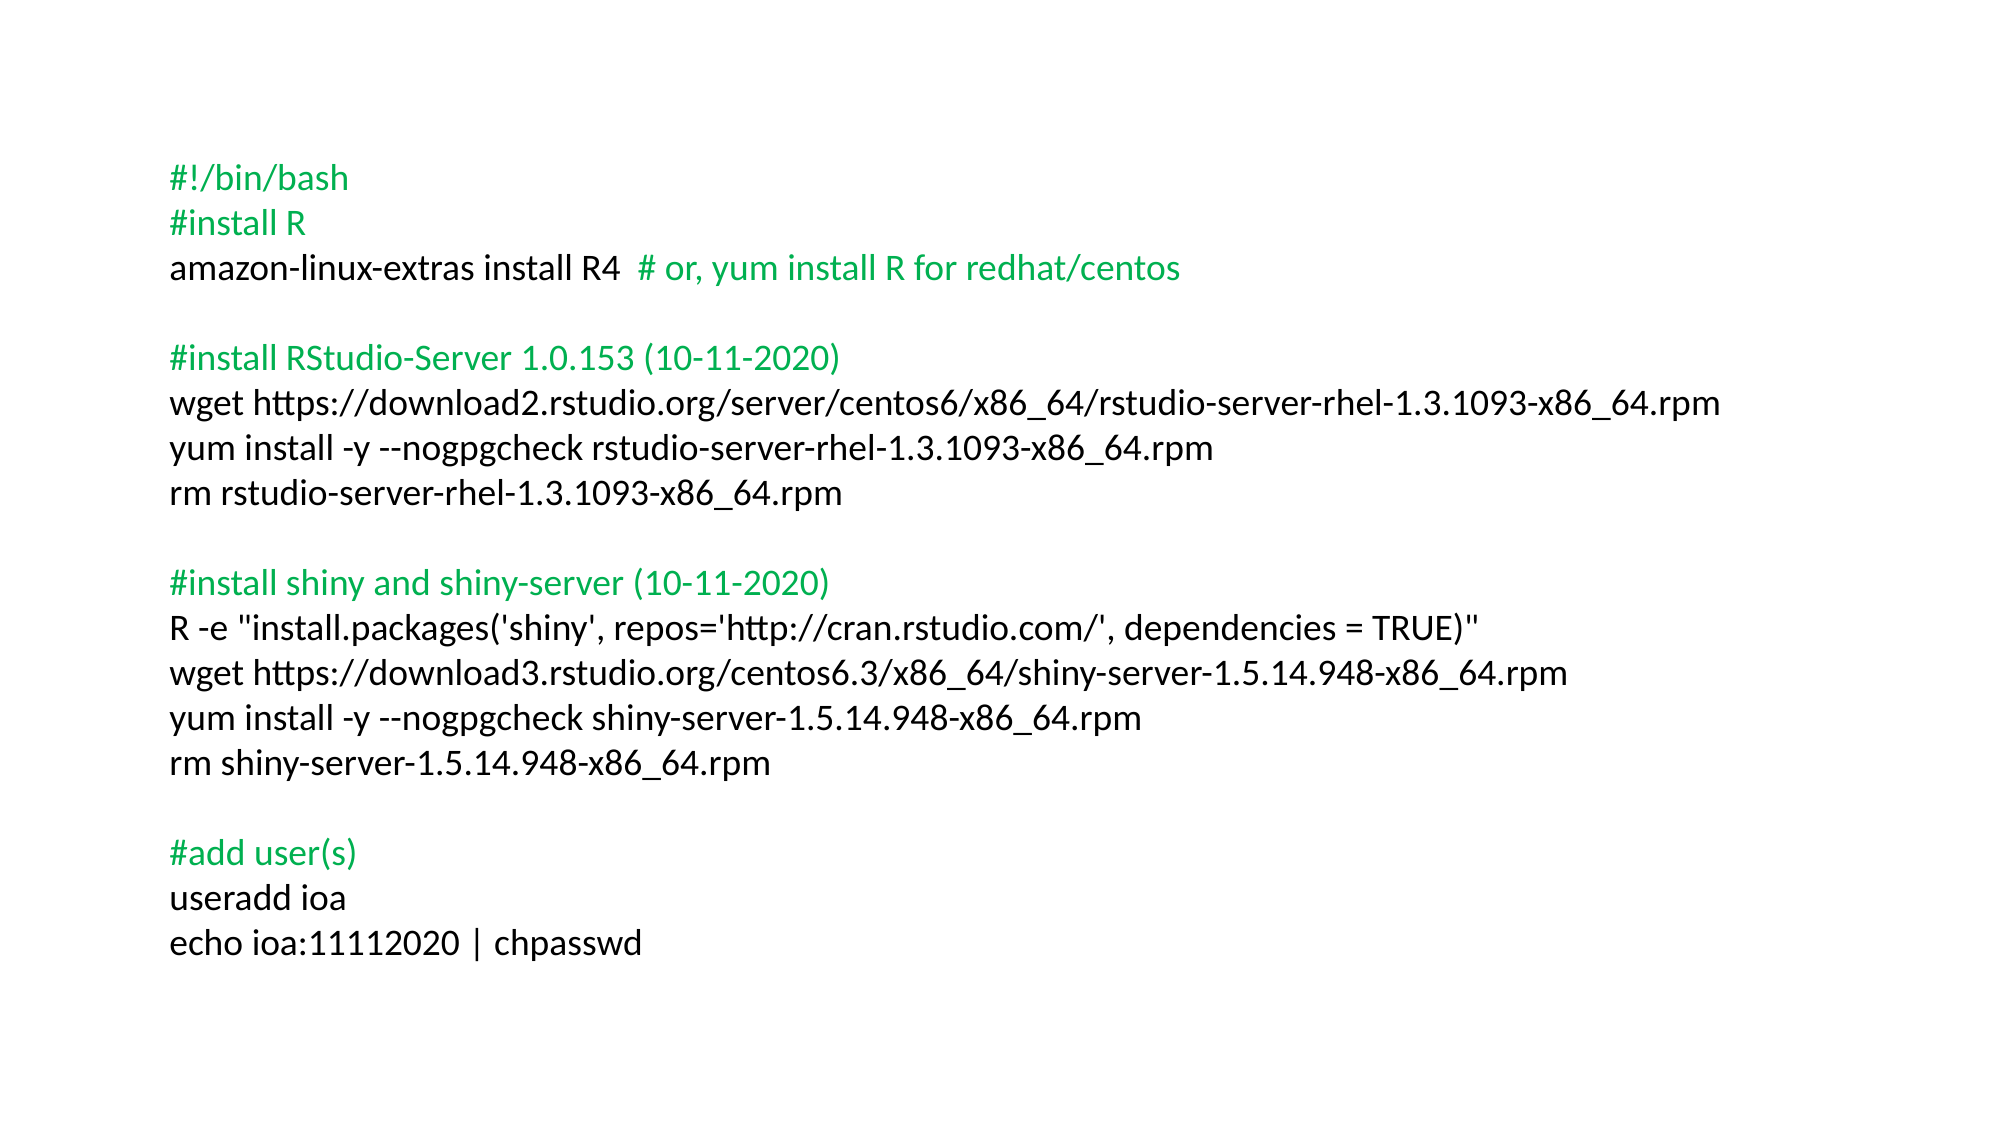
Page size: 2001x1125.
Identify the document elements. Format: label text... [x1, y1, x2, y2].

text_box #!/bin/bash #install R amazon-linux-extras install R4 # or, yum install R for redhat/centos #install RStudio-Server 1.0.153 (10-11-2020) wget https://download2.rstudio.org/server/centos6/x86_64/rstudio-server-rhel-1.3.1093-x86_64.rpm yum install -y --nogpgcheck rstudio-server-rhel-1.3.1093-x86_64.rpm rm rstudio-server-rhel-1.3.1093-x86_64.rpm #install shiny and shiny-server (10-11-2020) R -e "install.packages('shiny', repos='http://cran.rstudio.com/', dependencies = TRUE)" wget https://download3.rstudio.org/centos6.3/x86_64/shiny-server-1.5.14.948-x86_64.rpm yum install -y --nogpgcheck shiny-server-1.5.14.948-x86_64.rpm rm shiny-server-1.5.14.948-x86_64.rpm #add user(s) useradd ioa echo ioa:11112020 | chpasswd [154, 145, 1846, 971]
